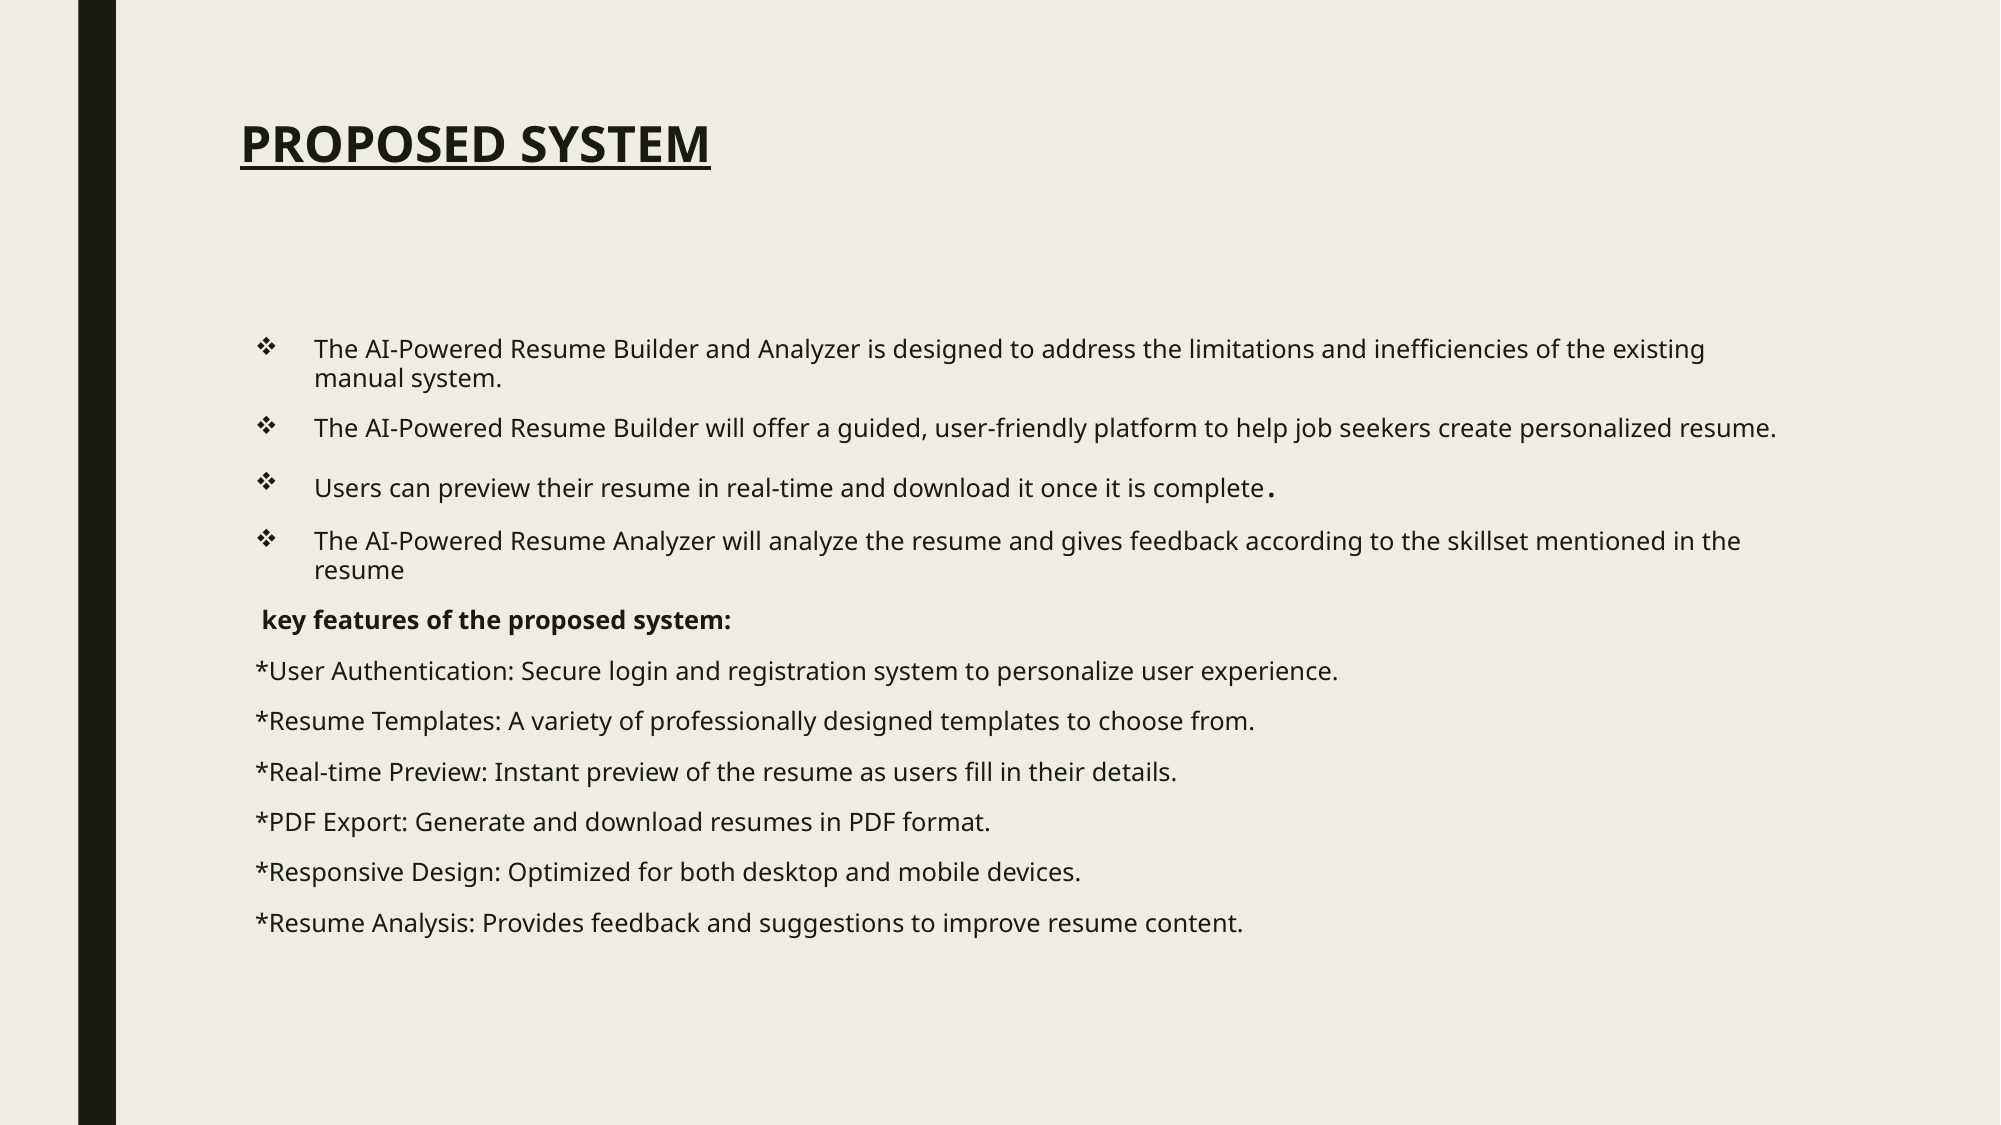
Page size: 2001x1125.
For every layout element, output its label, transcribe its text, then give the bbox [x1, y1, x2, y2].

title PROPOSED SYSTEM [225, 112, 1800, 263]
list The AI-Powered Resume Builder and Analyzer is designed to address the limitations and inefficiencies of the existing manual system. The AI-Powered Resume Builder will offer a guided, user-friendly platform to help job seekers create personalized resume. Users can preview their resume in real-time and download it once it is complete. The AI-Powered Resume Analyzer will analyze the resume and gives feedback according to the skillset mentioned in the resume key features of the proposed system: *User Authentication: Secure login and registration system to personalize user experience. *Resume Templates: A variety of professionally designed templates to choose from. *Real-time Preview: Instant preview of the resume as users fill in their details. *PDF Export: Generate and download resumes in PDF format. *Responsive Design: Optimized for both desktop and mobile devices. *Resume Analysis: Provides feedback and suggestions to improve resume content. [240, 328, 1800, 963]
